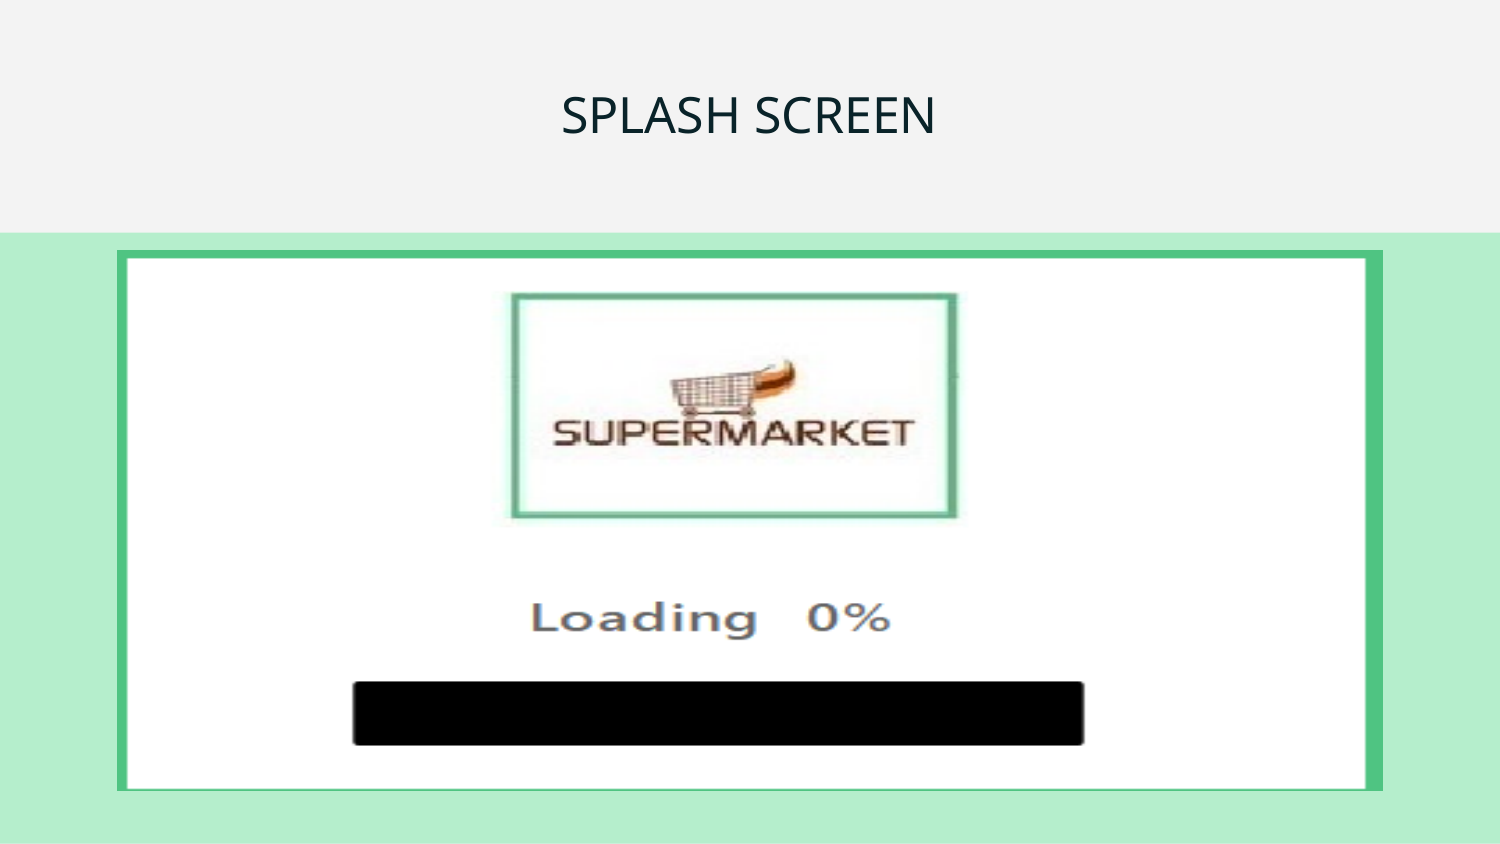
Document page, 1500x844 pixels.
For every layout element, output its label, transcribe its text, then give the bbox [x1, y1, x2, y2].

title SPLASH SCREEN [225, 68, 1274, 164]
picture [117, 250, 1383, 791]
